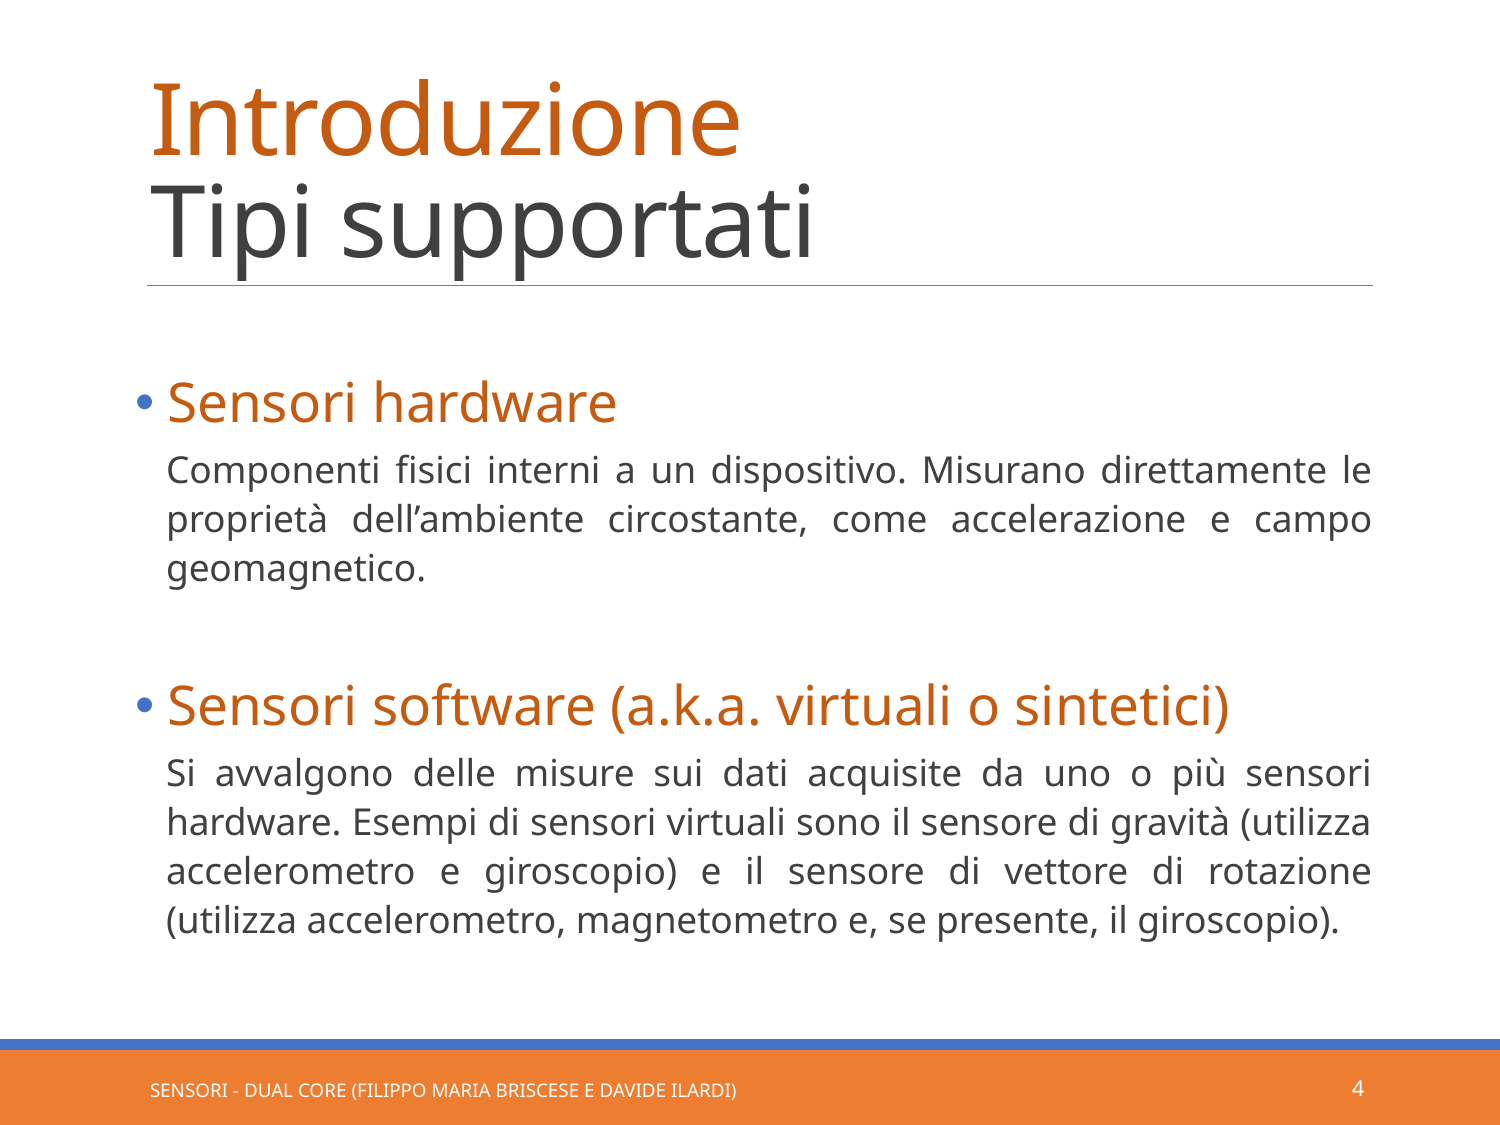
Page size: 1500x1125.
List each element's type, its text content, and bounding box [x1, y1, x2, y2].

title Introduzione Tipi supportati [135, 47, 1373, 285]
footer Sensori - Dual Core (Filippo Maria Briscese e Davide Ilardi) [135, 1059, 1047, 1120]
list Sensori hardware Componenti fisici interni a un dispositivo. Misurano direttamente le proprietà dell’ambiente circostante, come accelerazione e campo geomagnetico. Sensori software (a.k.a. virtuali o sintetici) Si avvalgono delle misure sui dati acquisite da uno o più sensori hardware. Esempi di sensori virtuali sono il sensore di gravità (utilizza accelerometro e giroscopio) e il sensore di vettore di rotazione (utilizza accelerometro, magnetometro e, se presente, il giroscopio). [135, 302, 1373, 963]
slide_number 4 [1218, 1059, 1380, 1120]
